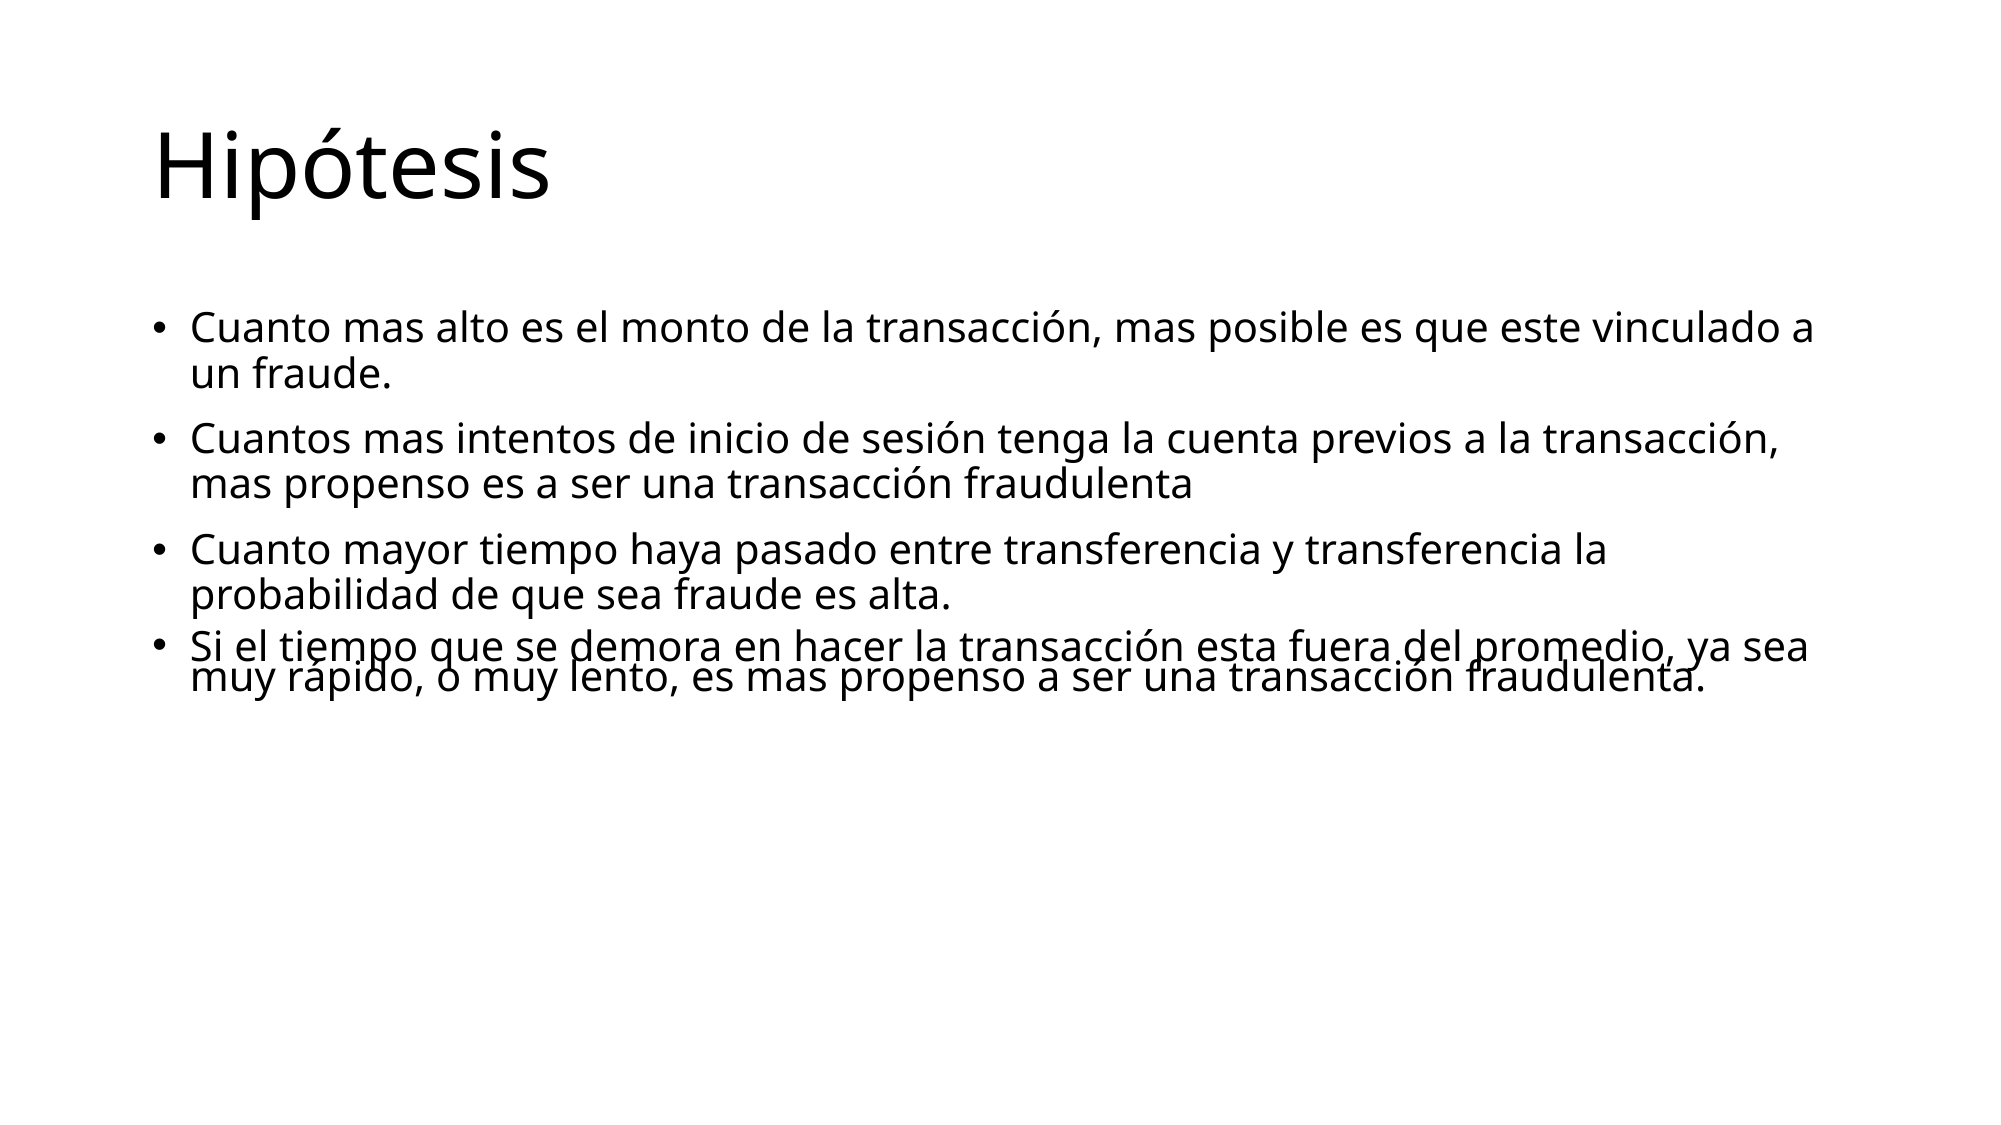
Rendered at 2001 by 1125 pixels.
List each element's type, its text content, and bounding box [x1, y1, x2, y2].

list Cuanto mas alto es el monto de la transacción, mas posible es que este vinculado a un fraude. Cuantos mas intentos de inicio de sesión tenga la cuenta previos a la transacción, mas propenso es a ser una transacción fraudulenta Cuanto mayor tiempo haya pasado entre transferencia y transferencia la probabilidad de que sea fraude es alta. Si el tiempo que se demora en hacer la transacción esta fuera del promedio, ya sea muy rápido, o muy lento, es mas propenso a ser una transacción fraudulenta. [137, 299, 1863, 1014]
title Hipótesis [137, 59, 1863, 278]
